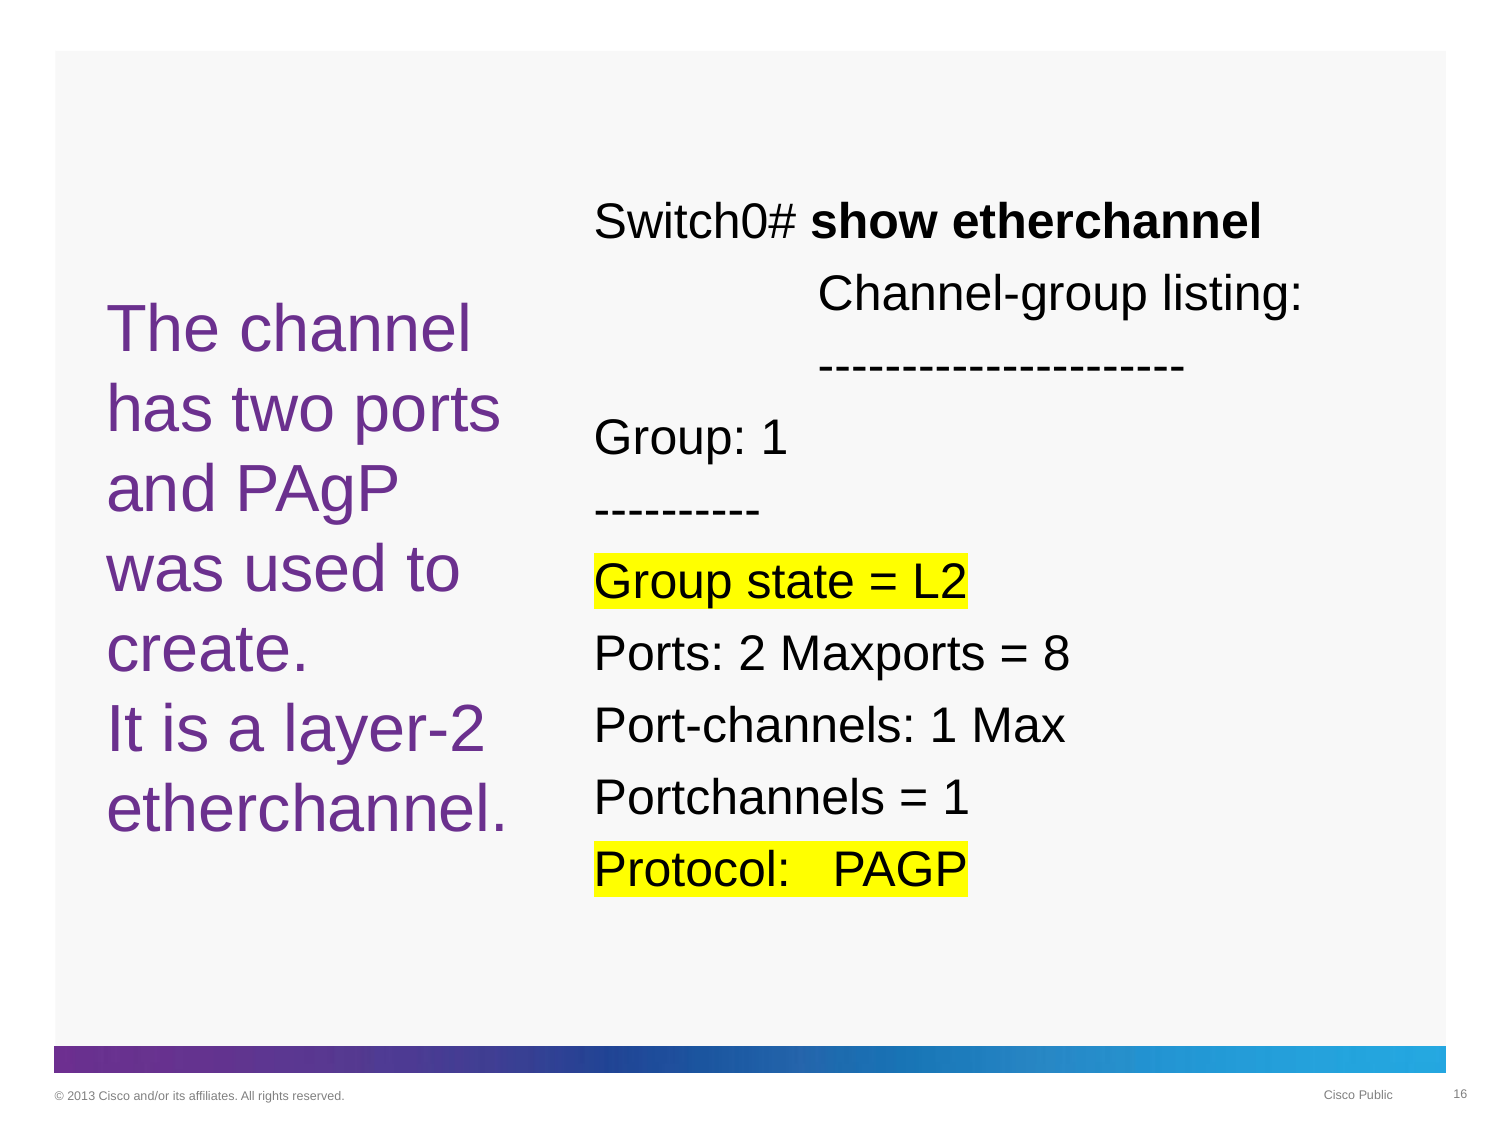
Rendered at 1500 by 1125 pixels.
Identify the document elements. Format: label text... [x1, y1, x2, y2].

text_box The channel has two ports and PAgP was used to create. It is a layer-2 etherchannel. [91, 277, 539, 852]
picture [54, 1046, 1446, 1074]
text_box Switch0# show etherchannel Channel-group listing: ---------------------- Group: 1 ---------- Group state = L2 Ports: 2 Maxports = 8 Port-channels: 1 Max Portchannels = 1 Protocol: PAGP [578, 169, 1368, 904]
